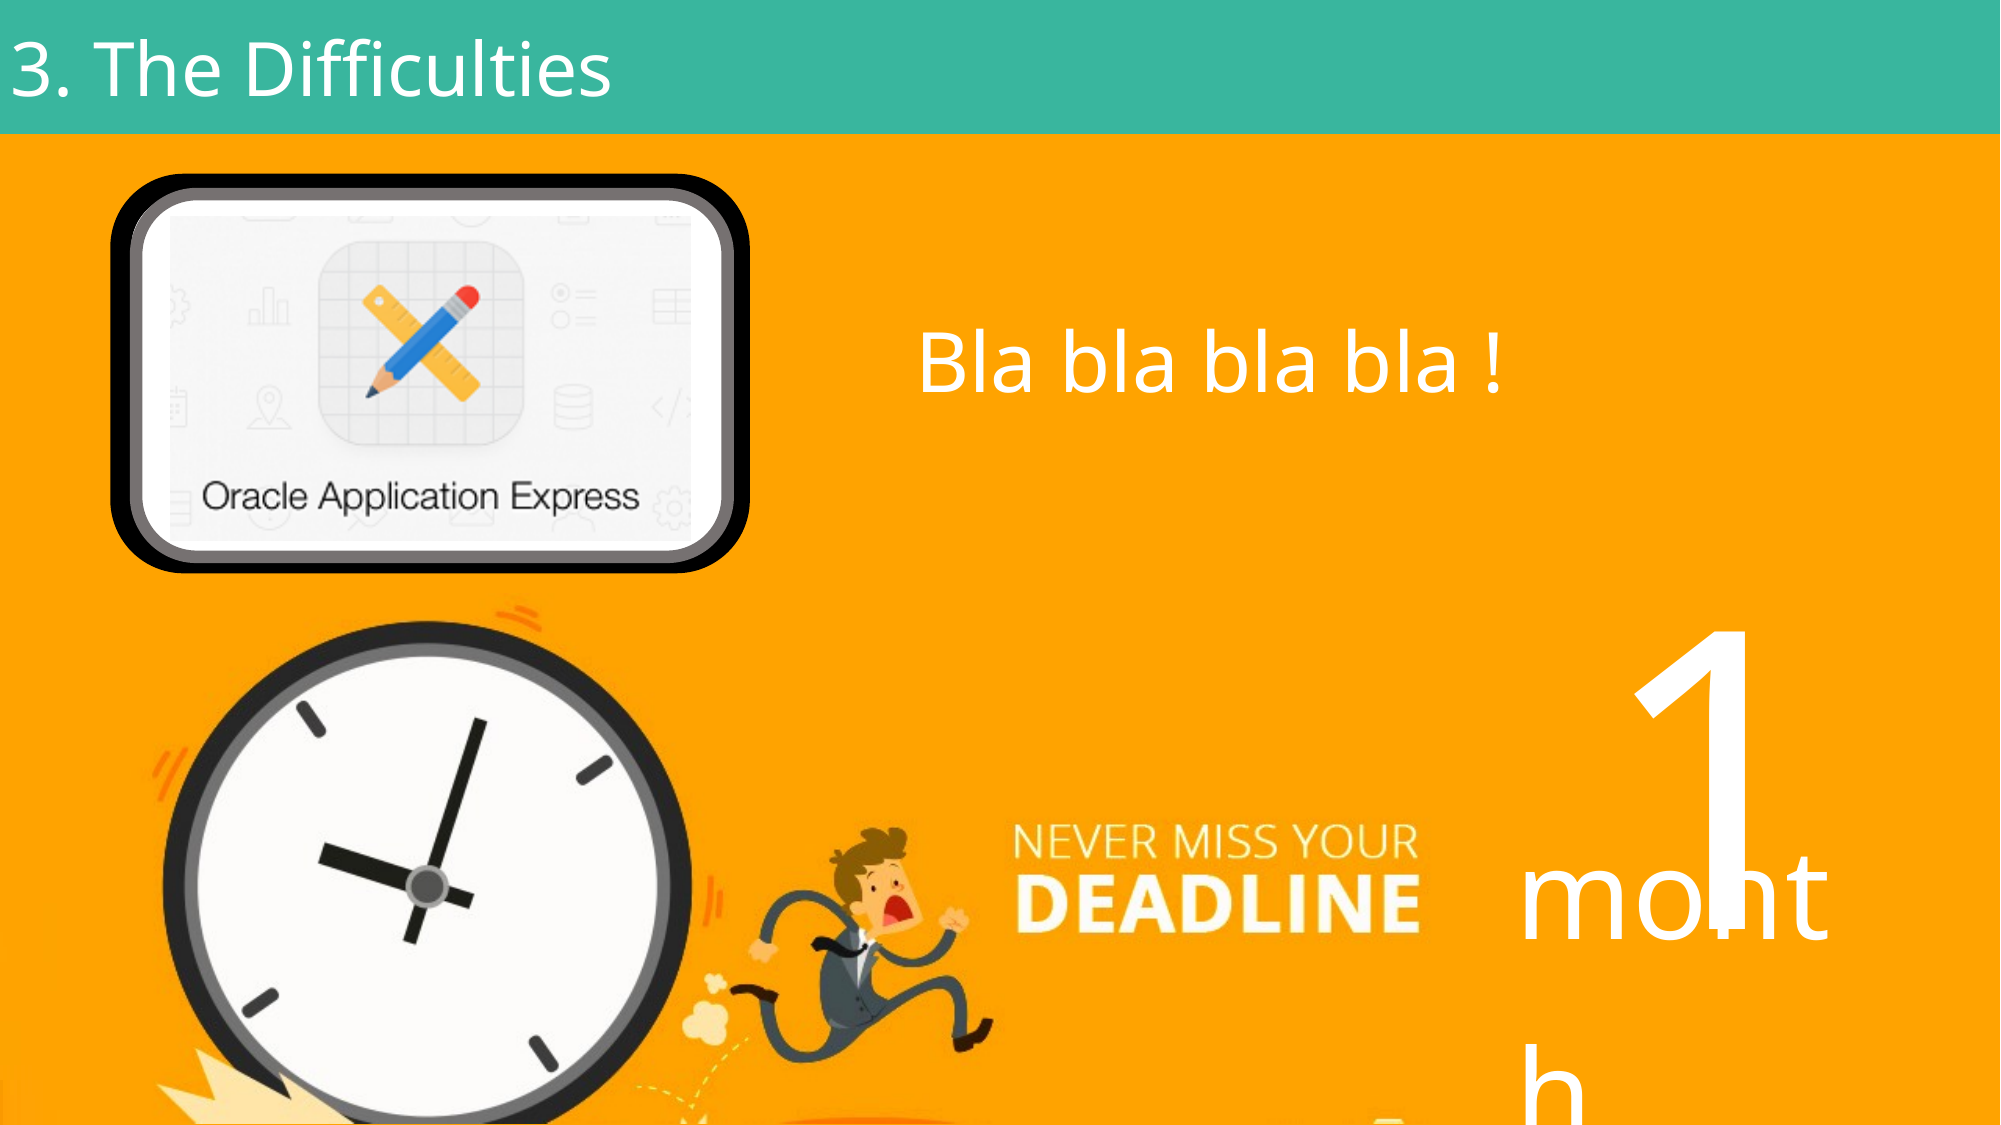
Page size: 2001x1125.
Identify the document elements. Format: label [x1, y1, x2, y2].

list [104, 593, 1499, 1124]
picture [0, 0, 2000, 1125]
